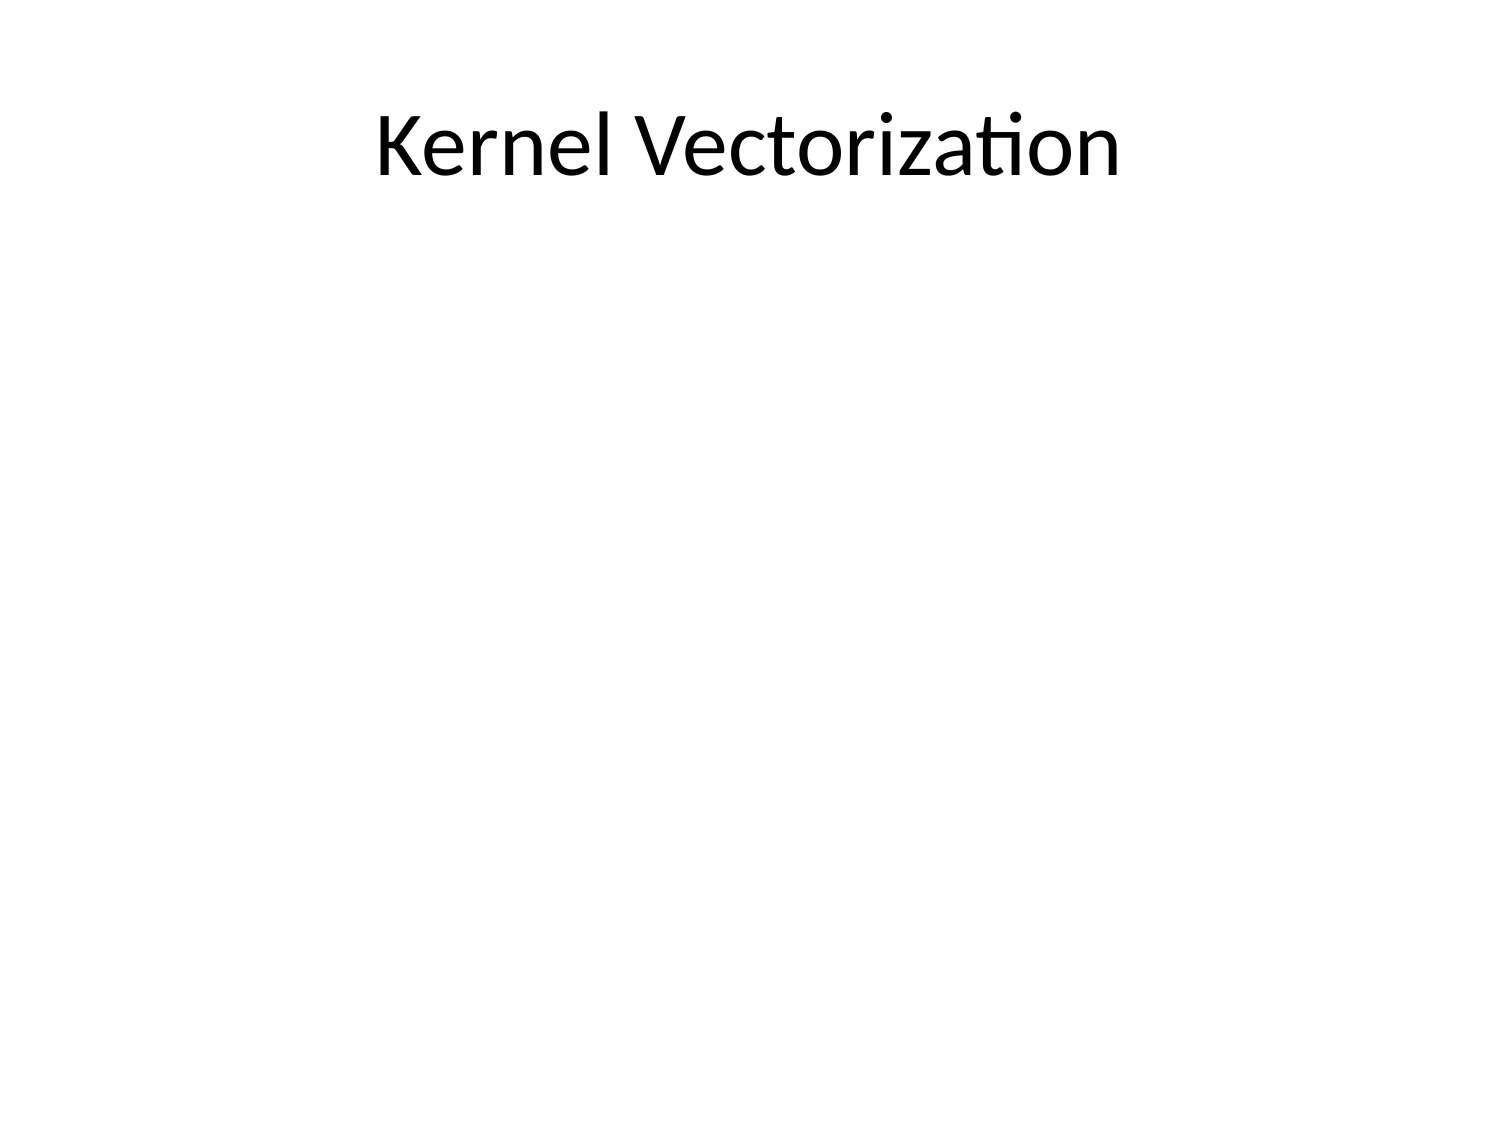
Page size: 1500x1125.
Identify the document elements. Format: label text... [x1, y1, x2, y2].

title Kernel Vectorization [75, 45, 1425, 233]
